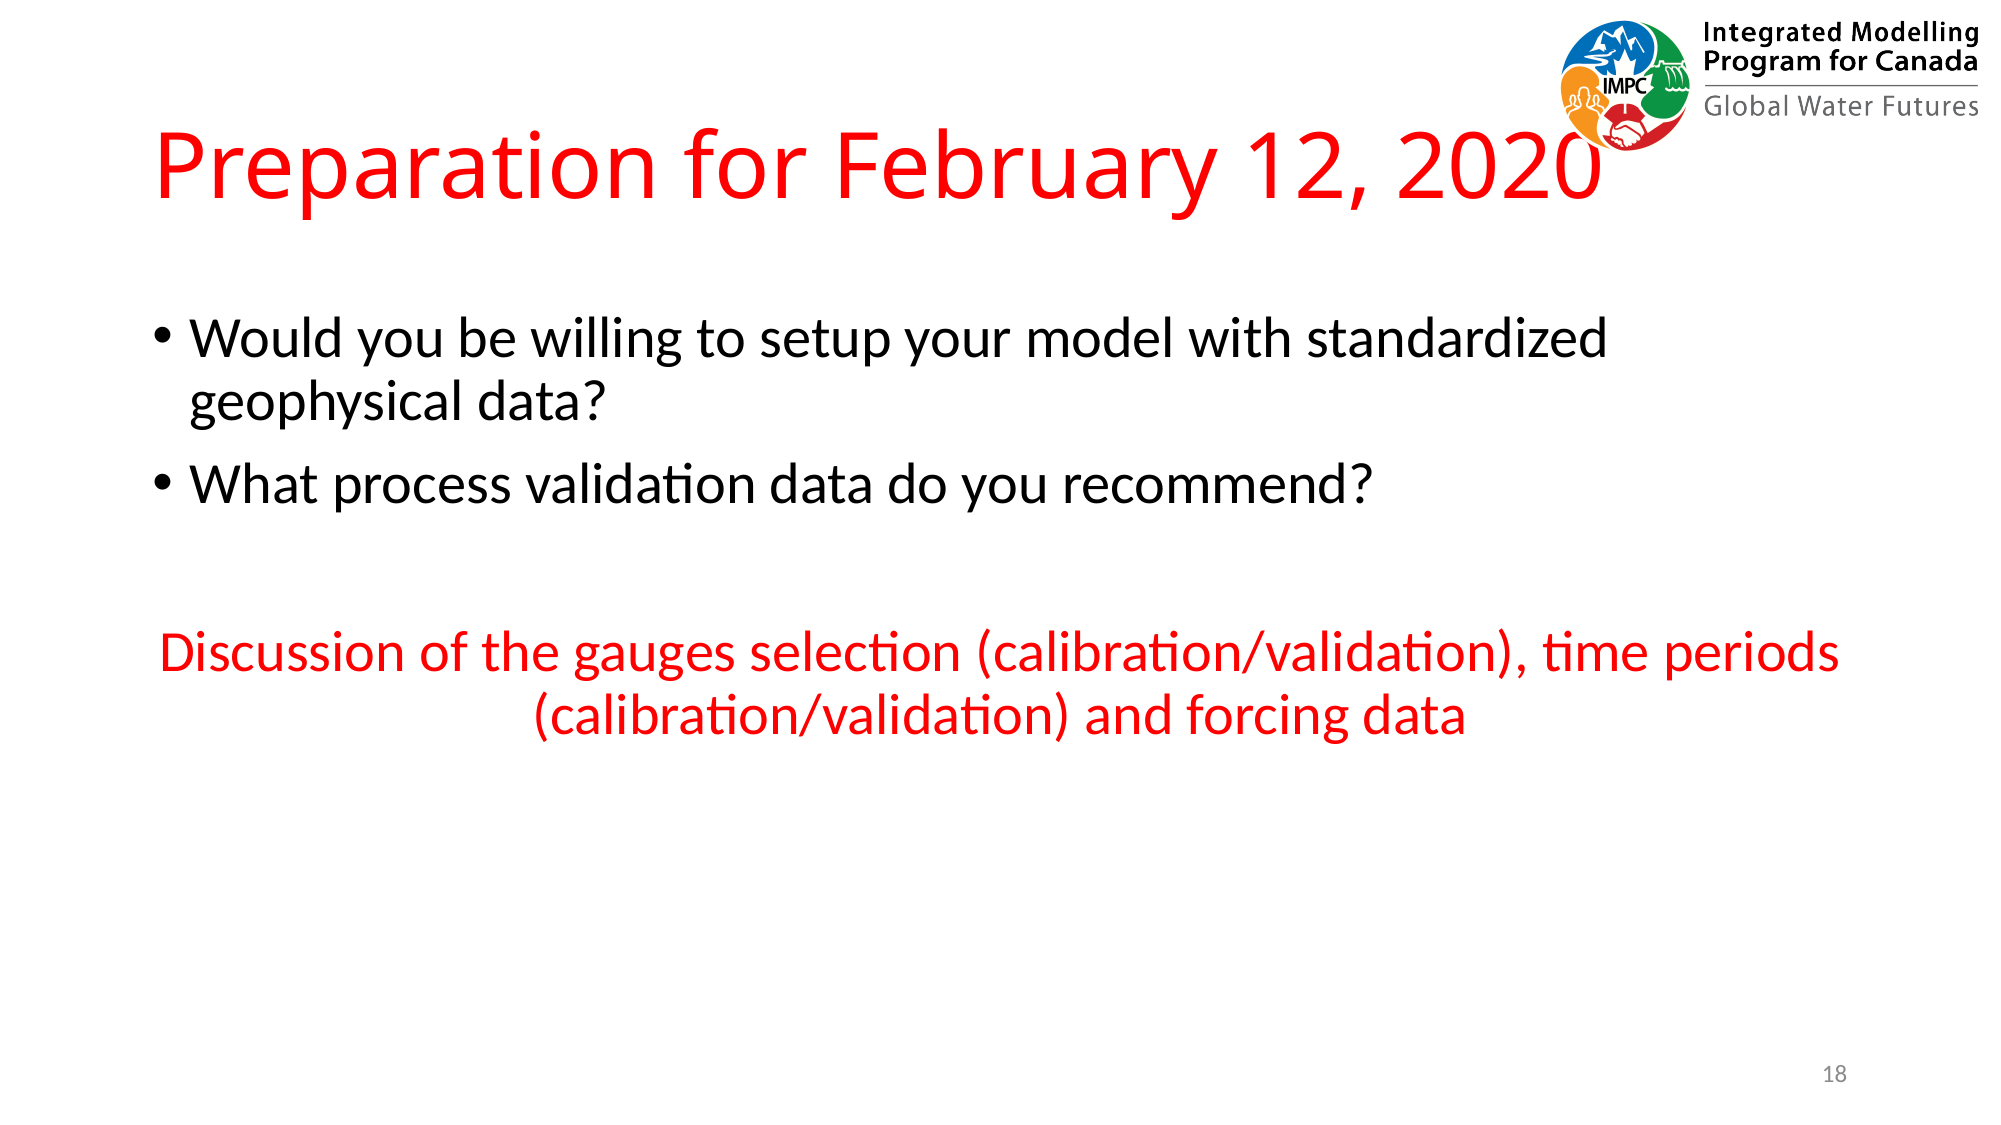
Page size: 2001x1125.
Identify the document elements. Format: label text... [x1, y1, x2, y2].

list Would you be willing to setup your model with standardized geophysical data? What process validation data do you recommend? Discussion of the gauges selection (calibration/validation), time periods (calibration/validation) and forcing data [137, 299, 1863, 1103]
title Preparation for February 12, 2020 [137, 59, 1863, 278]
slide_number 18 [1412, 1042, 1863, 1103]
picture [1557, 17, 1978, 154]
